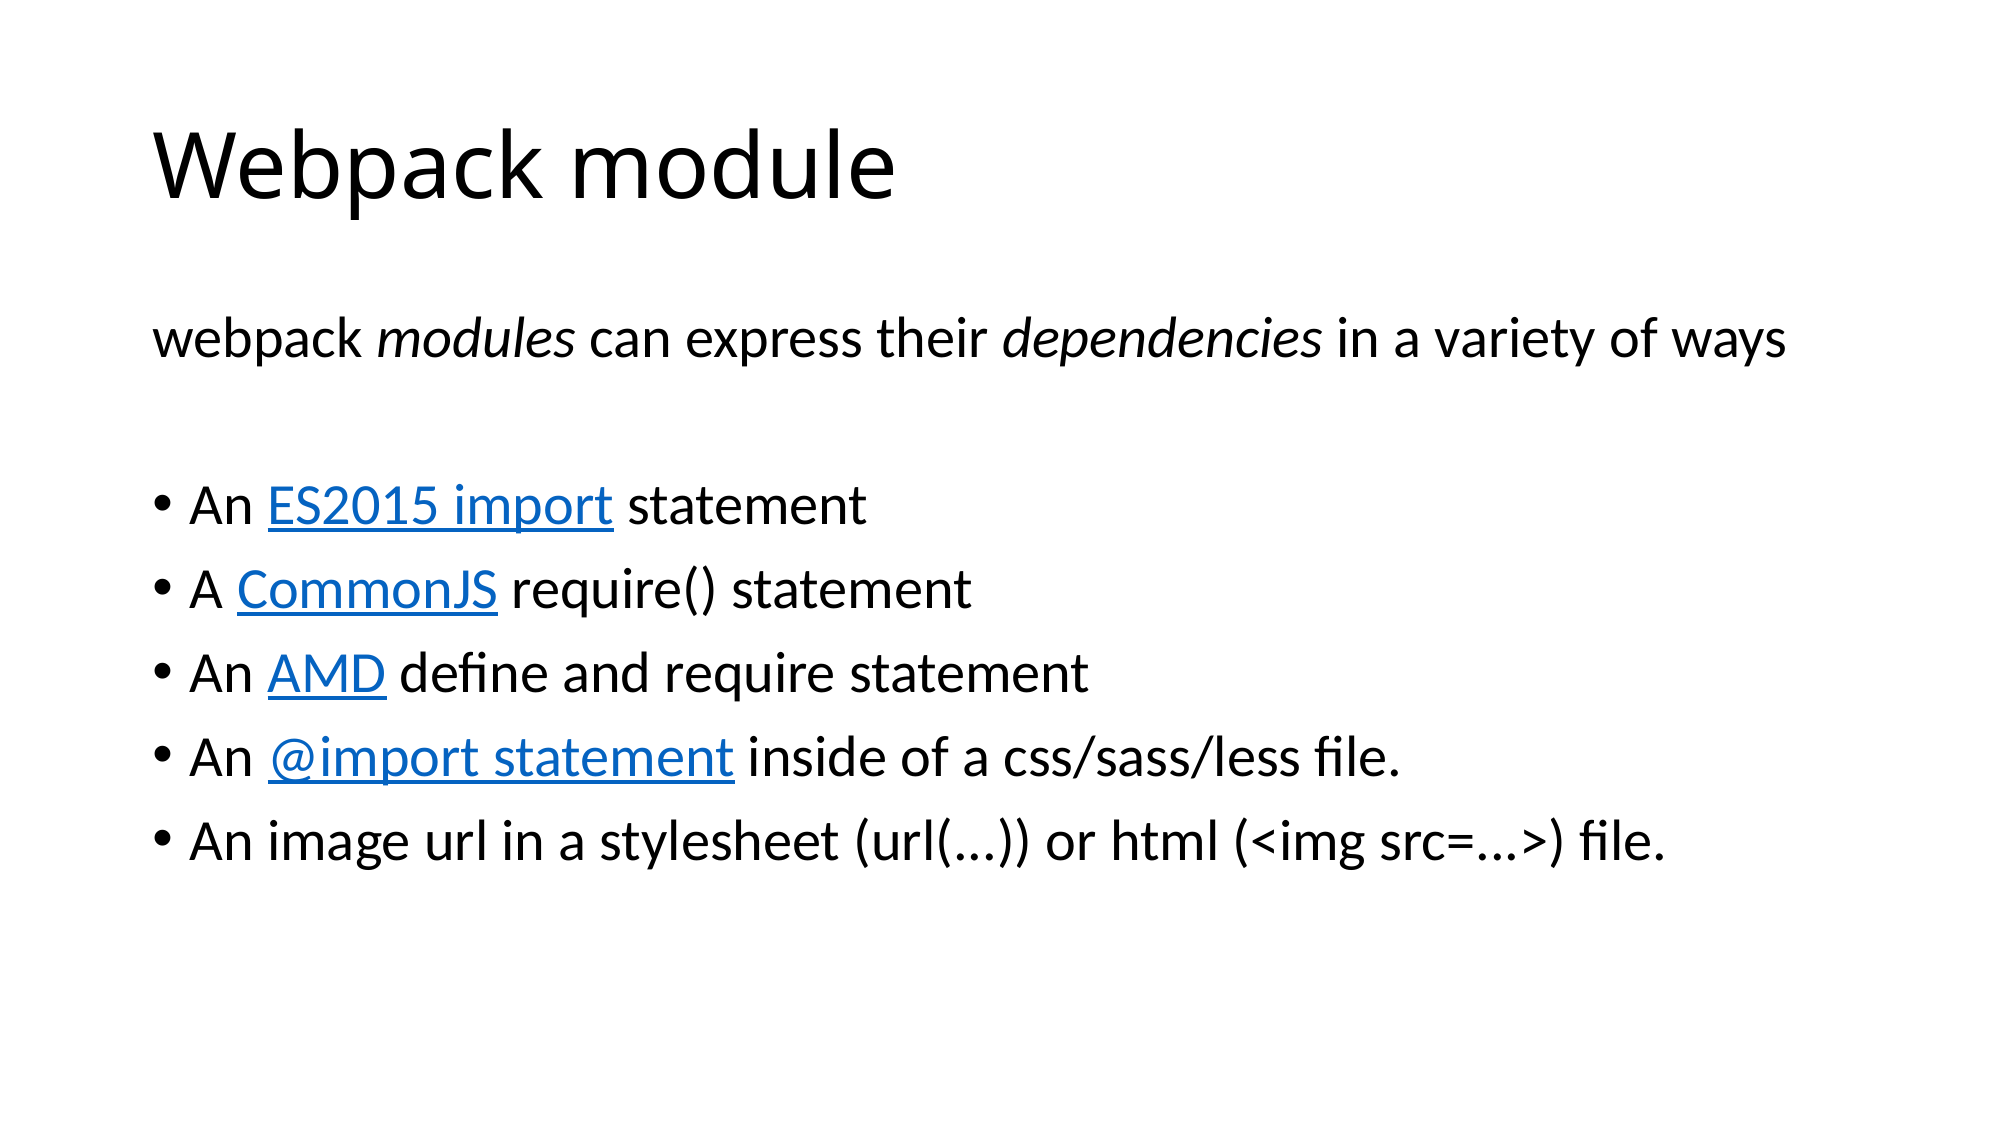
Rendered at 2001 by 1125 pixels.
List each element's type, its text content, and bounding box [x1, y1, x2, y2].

list webpack modules can express their dependencies in a variety of ways An ES2015 import statement A CommonJS require() statement An AMD define and require statement An @import statement inside of a css/sass/less file. An image url in a stylesheet (url(...)) or html (<img src=...>) file. [137, 299, 1863, 1014]
title Webpack module [137, 59, 1863, 278]
